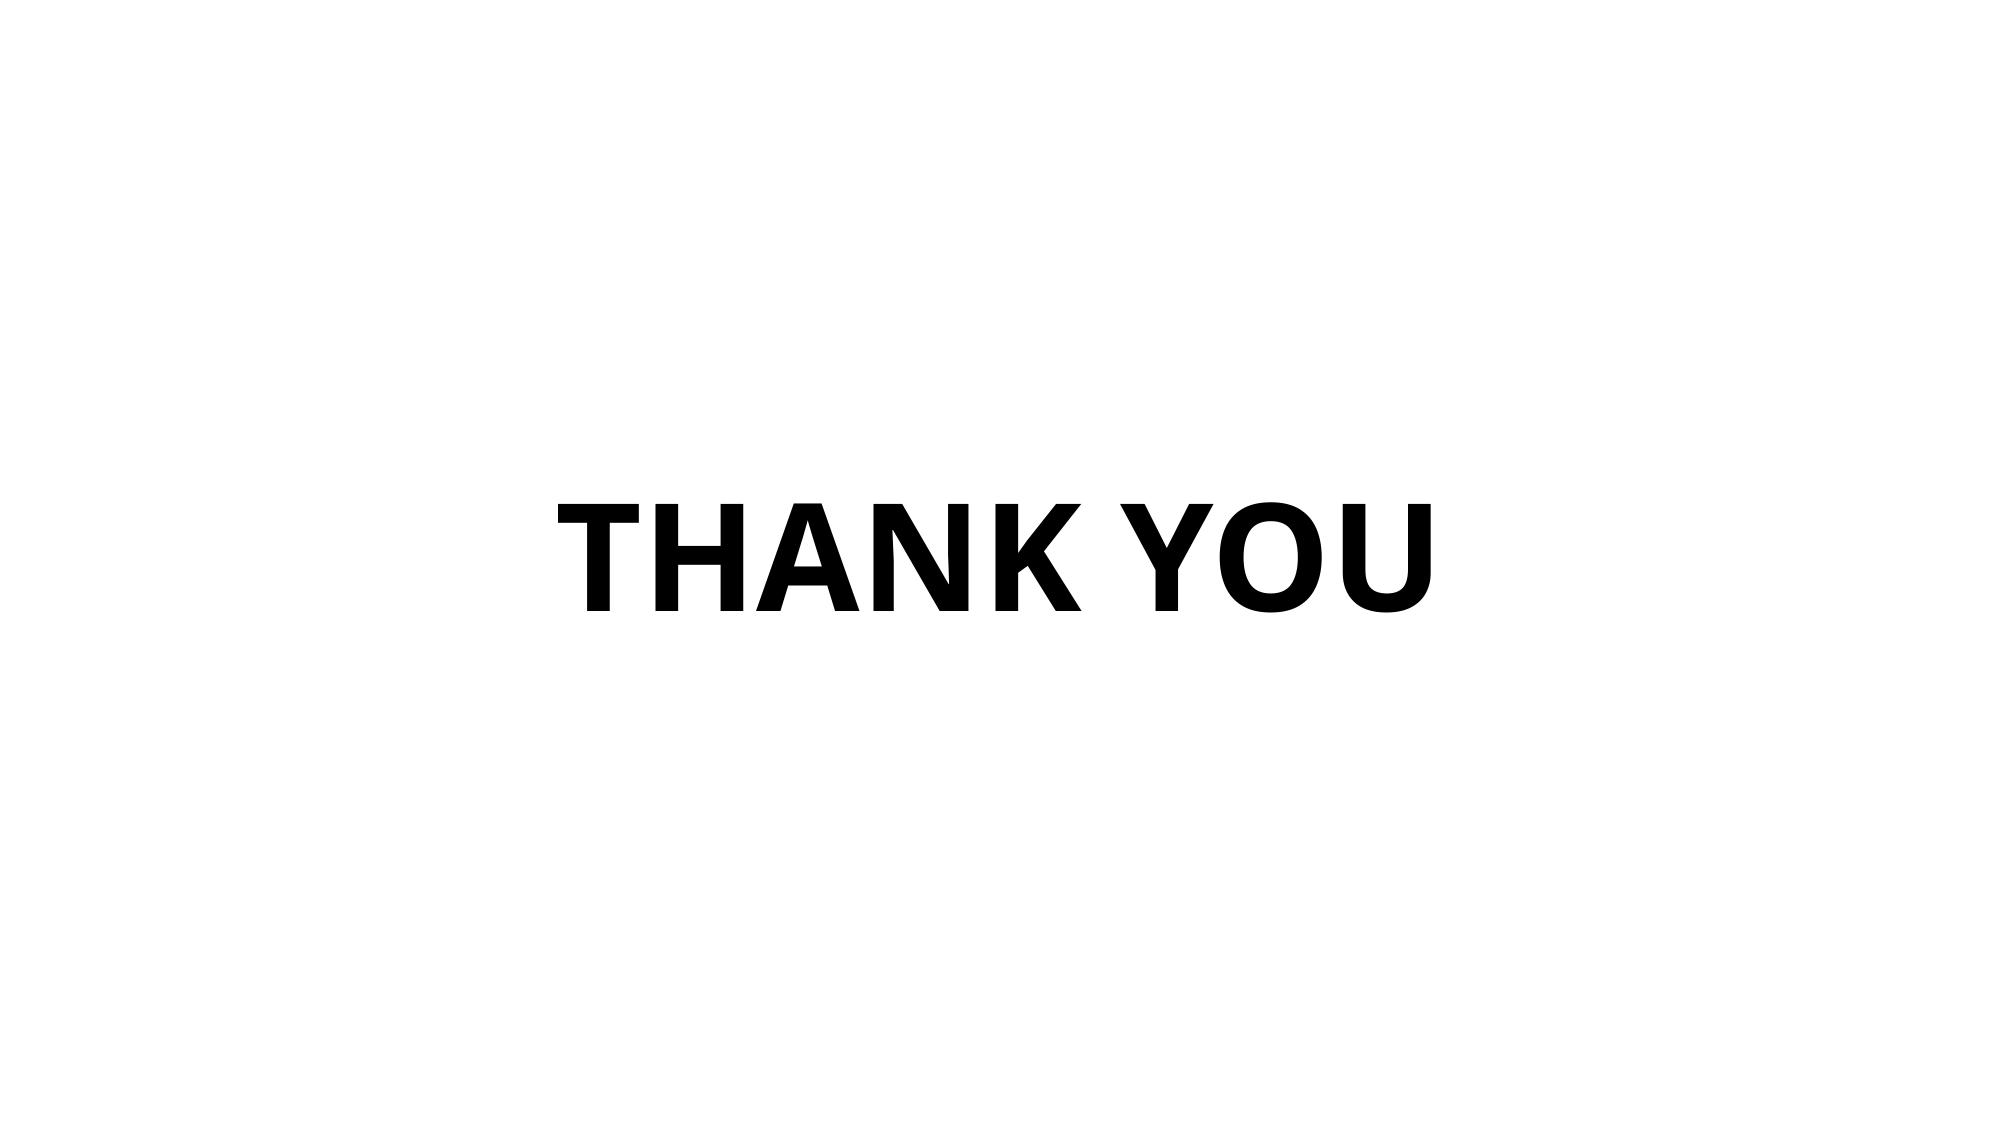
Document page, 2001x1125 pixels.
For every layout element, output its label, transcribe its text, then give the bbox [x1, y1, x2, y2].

title THANK YOU [137, 453, 1863, 672]
